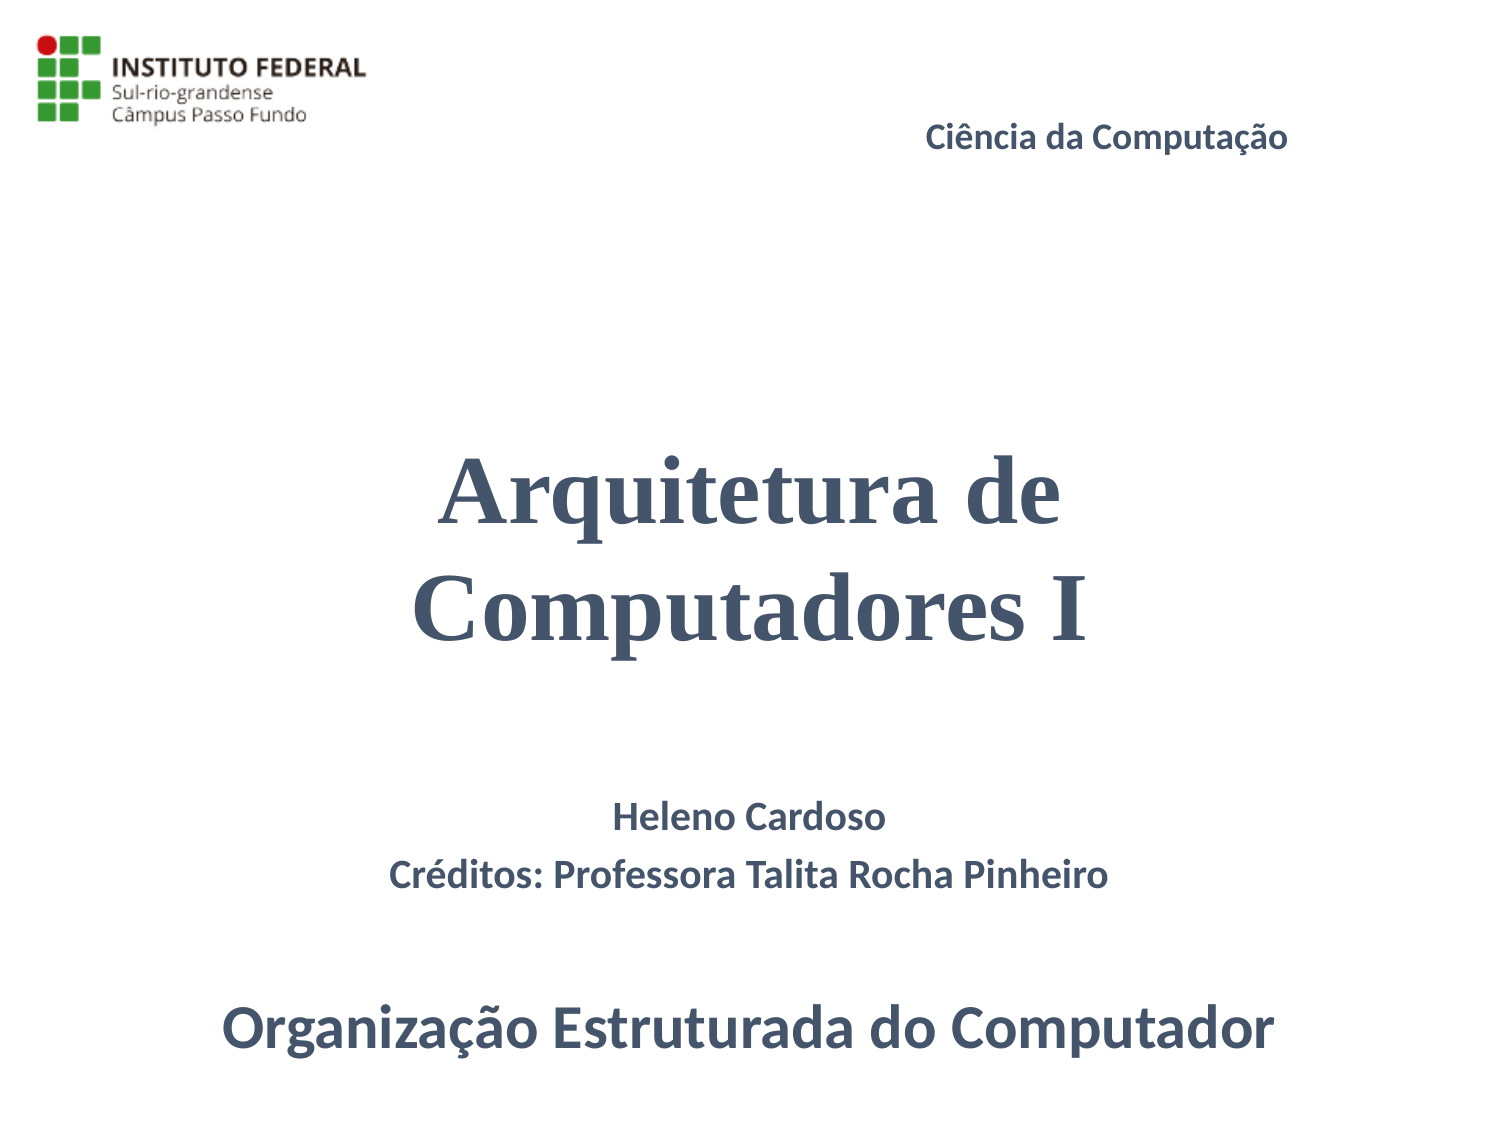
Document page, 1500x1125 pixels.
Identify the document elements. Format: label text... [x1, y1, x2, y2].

text_box Heleno Cardoso Créditos: Professora Talita Rocha Pinheiro [111, 705, 1387, 903]
text_box Organização Estruturada do Computador [112, 902, 1388, 1100]
text_box Ciência da Computação [714, 28, 1500, 226]
text_box Arquitetura de Computadores I [112, 398, 1388, 668]
picture [21, 27, 375, 143]
